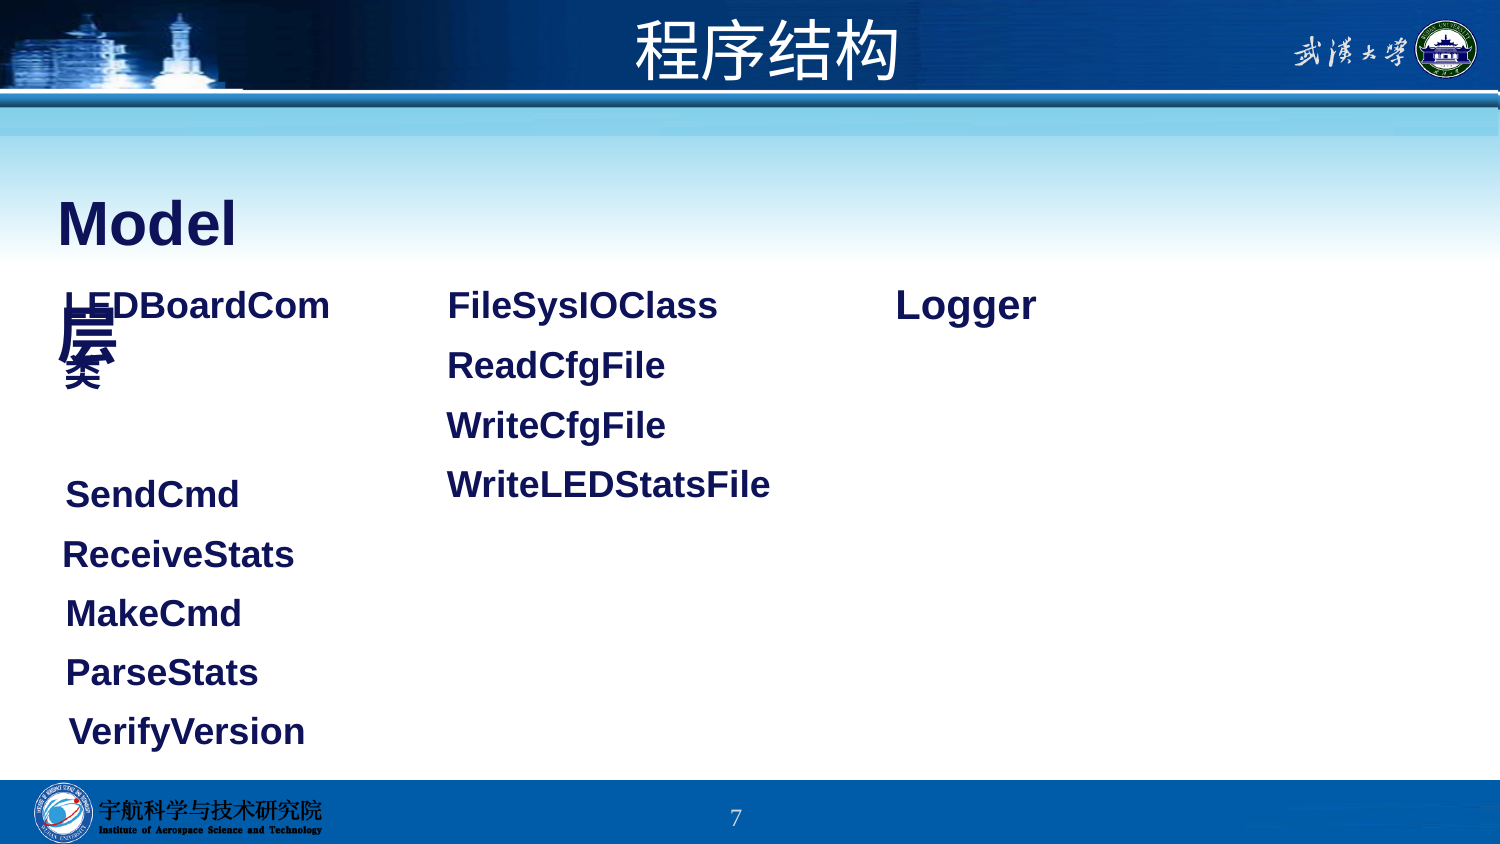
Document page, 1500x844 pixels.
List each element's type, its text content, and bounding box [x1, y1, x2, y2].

text_box VerifyVersion [53, 677, 321, 760]
text_box SendCmd [50, 440, 256, 499]
text_box Model层 [42, 138, 316, 266]
text_box LEDBoardCom类 [49, 251, 384, 334]
picture [0, 780, 1500, 844]
text_box ReadCfgFile [432, 311, 681, 370]
text_box ParseStats [50, 618, 274, 701]
text_box Logger [880, 245, 1052, 336]
text_box FileSysIOClass [432, 251, 734, 334]
picture [0, 0, 1500, 136]
text_box MakeCmd [50, 558, 258, 618]
text_box WriteLEDStatsFile [432, 430, 787, 513]
title 程序结构 [253, 14, 1282, 84]
text_box WriteCfgFile [431, 370, 682, 454]
text_box ReceiveStats [47, 499, 310, 582]
